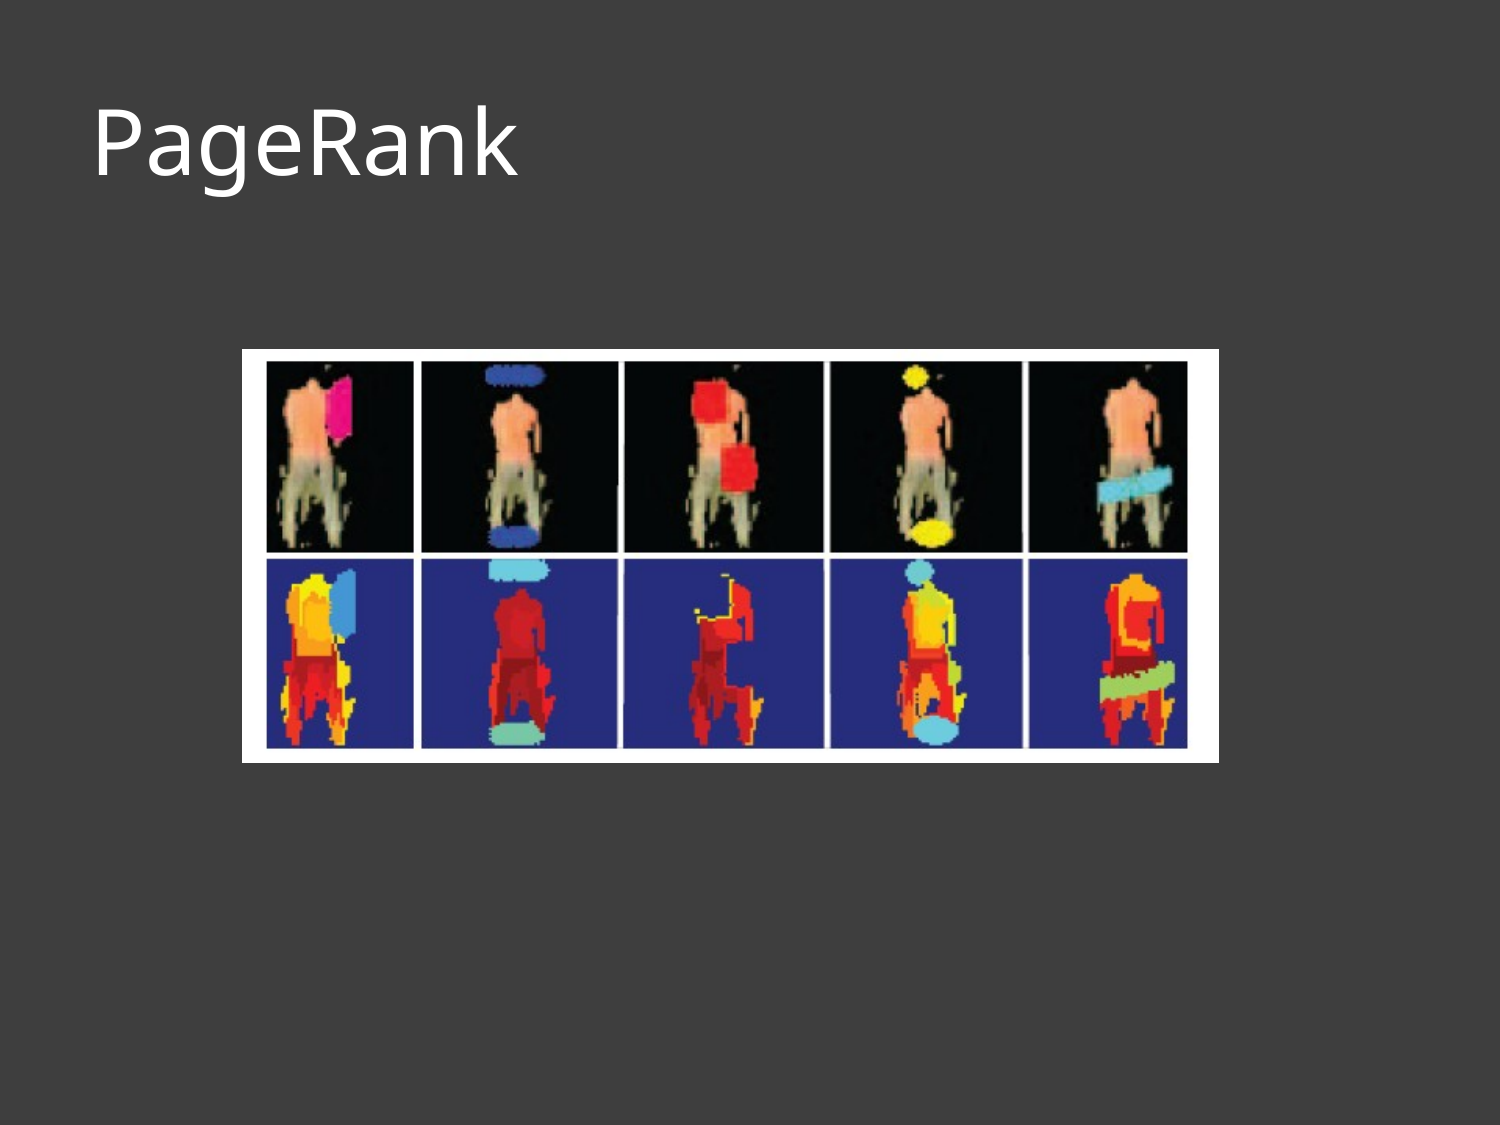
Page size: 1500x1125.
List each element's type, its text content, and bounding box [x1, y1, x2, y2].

title PageRank [75, 45, 1425, 233]
picture [241, 349, 1219, 763]
